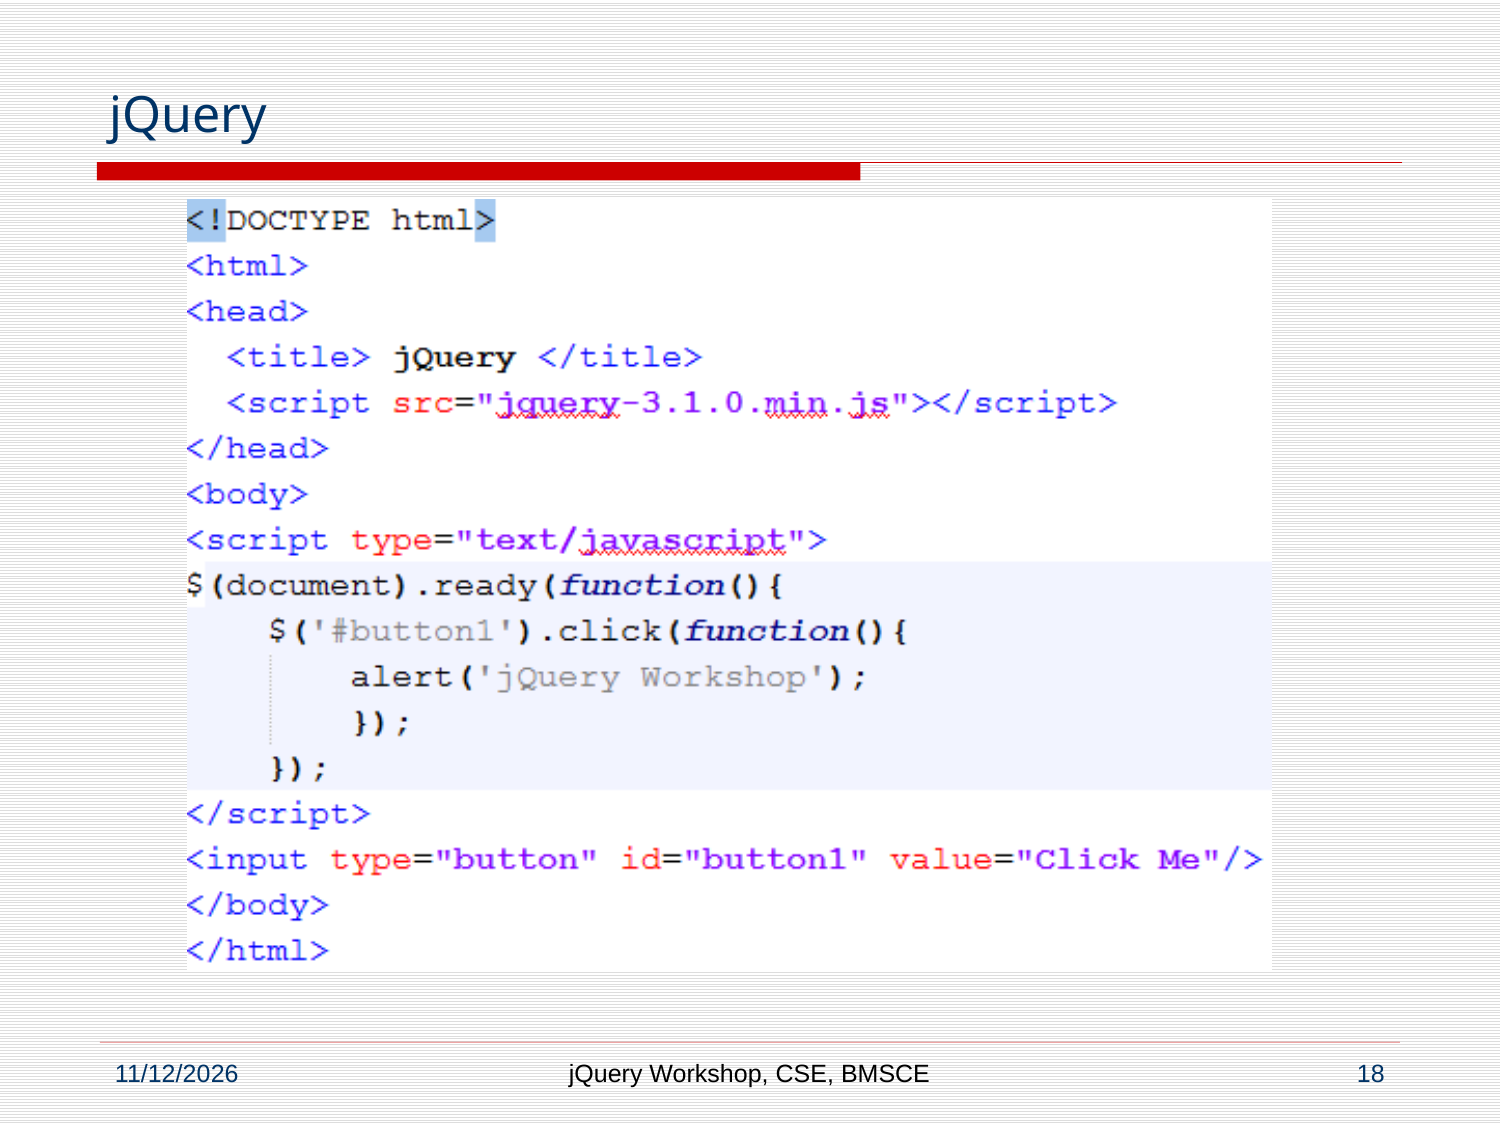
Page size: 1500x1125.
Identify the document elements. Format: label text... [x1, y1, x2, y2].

picture [187, 199, 1272, 971]
slide_number 18 [1074, 1049, 1401, 1103]
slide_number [99, 1049, 426, 1103]
title jQuery [94, 24, 1407, 150]
footer jQuery Workshop, CSE, BMSCE [512, 1049, 988, 1103]
